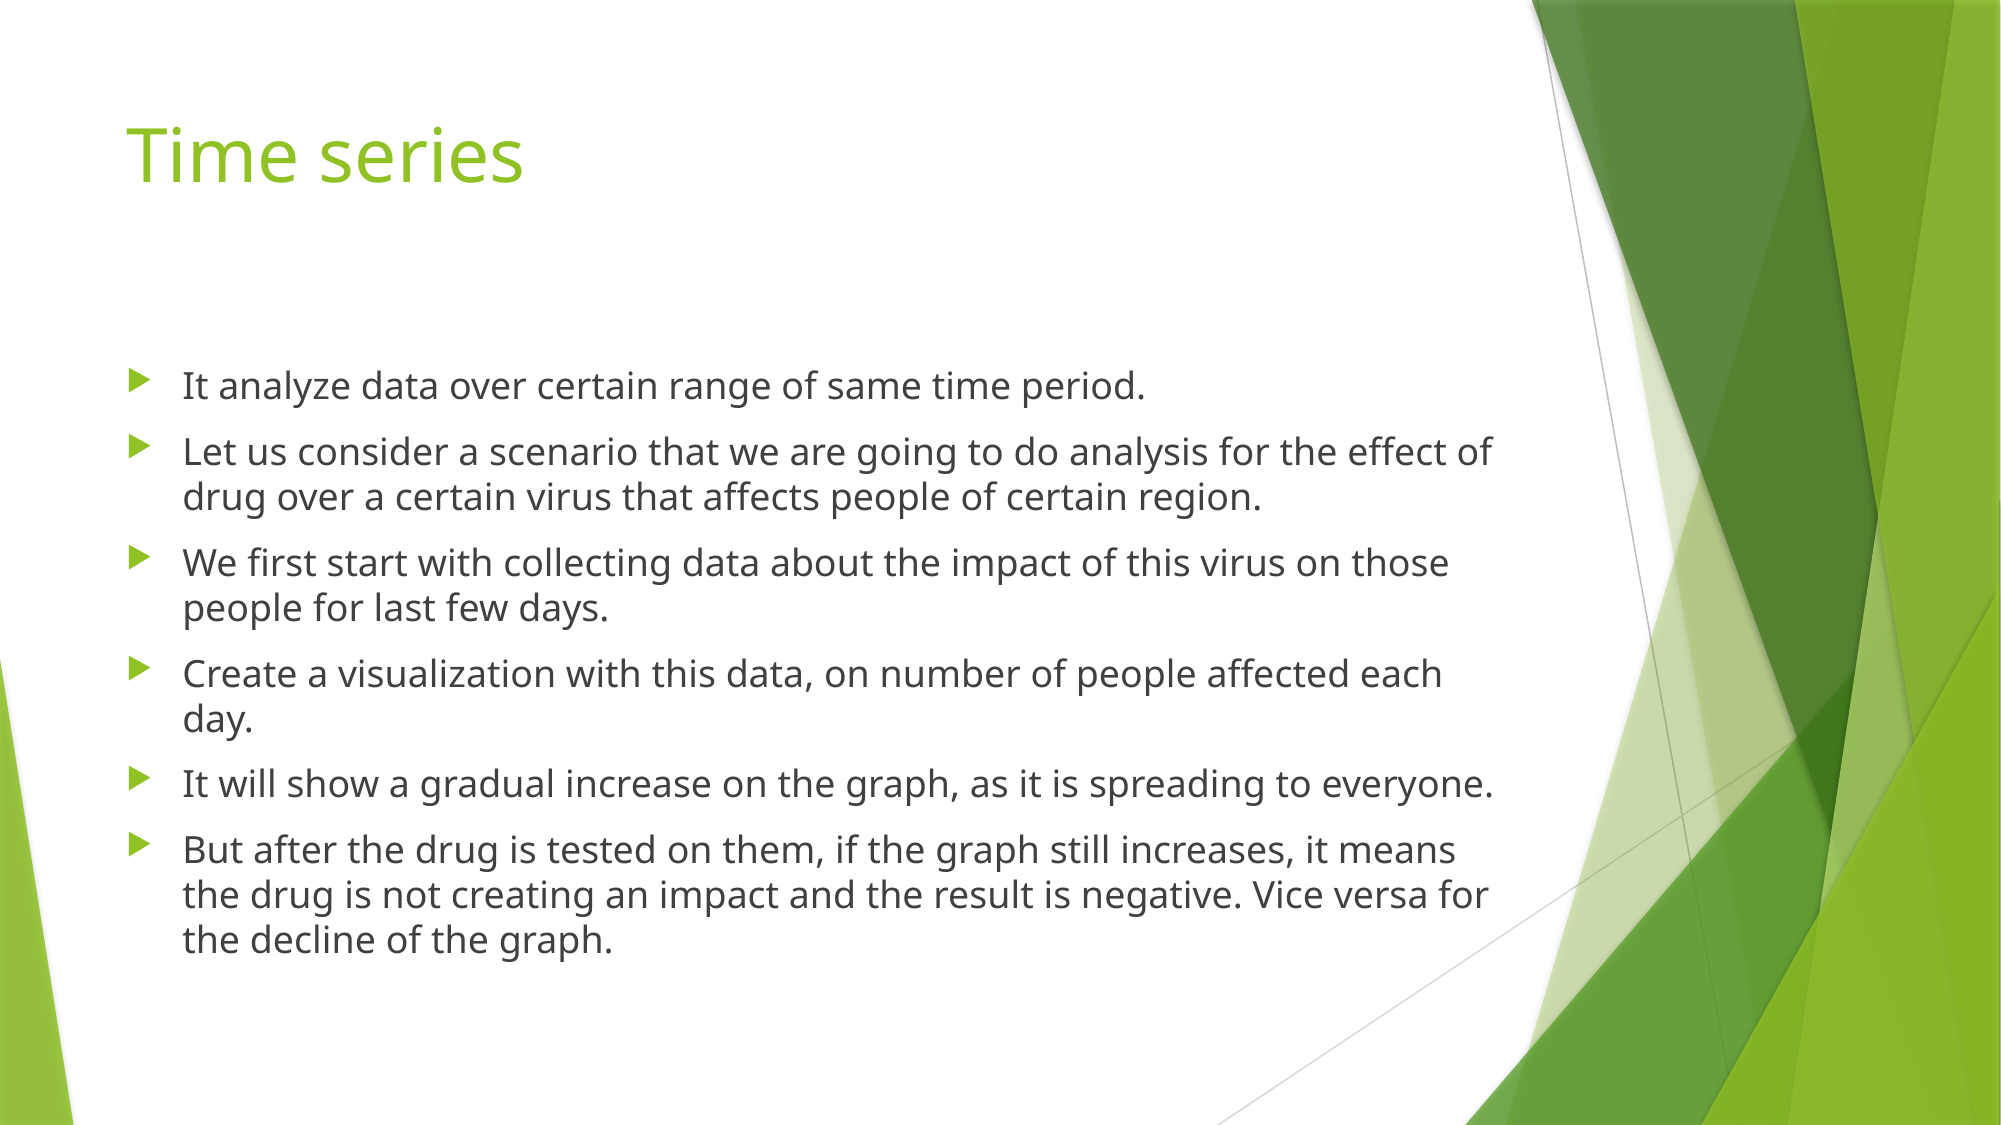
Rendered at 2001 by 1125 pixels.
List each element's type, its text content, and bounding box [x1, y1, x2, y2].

title Time series [111, 99, 1522, 317]
list It analyze data over certain range of same time period. Let us consider a scenario that we are going to do analysis for the effect of drug over a certain virus that affects people of certain region. We first start with collecting data about the impact of this virus on those people for last few days. Create a visualization with this data, on number of people affected each day. It will show a gradual increase on the graph, as it is spreading to everyone. But after the drug is tested on them, if the graph still increases, it means the drug is not creating an impact and the result is negative. Vice versa for the decline of the graph. [111, 354, 1522, 992]
